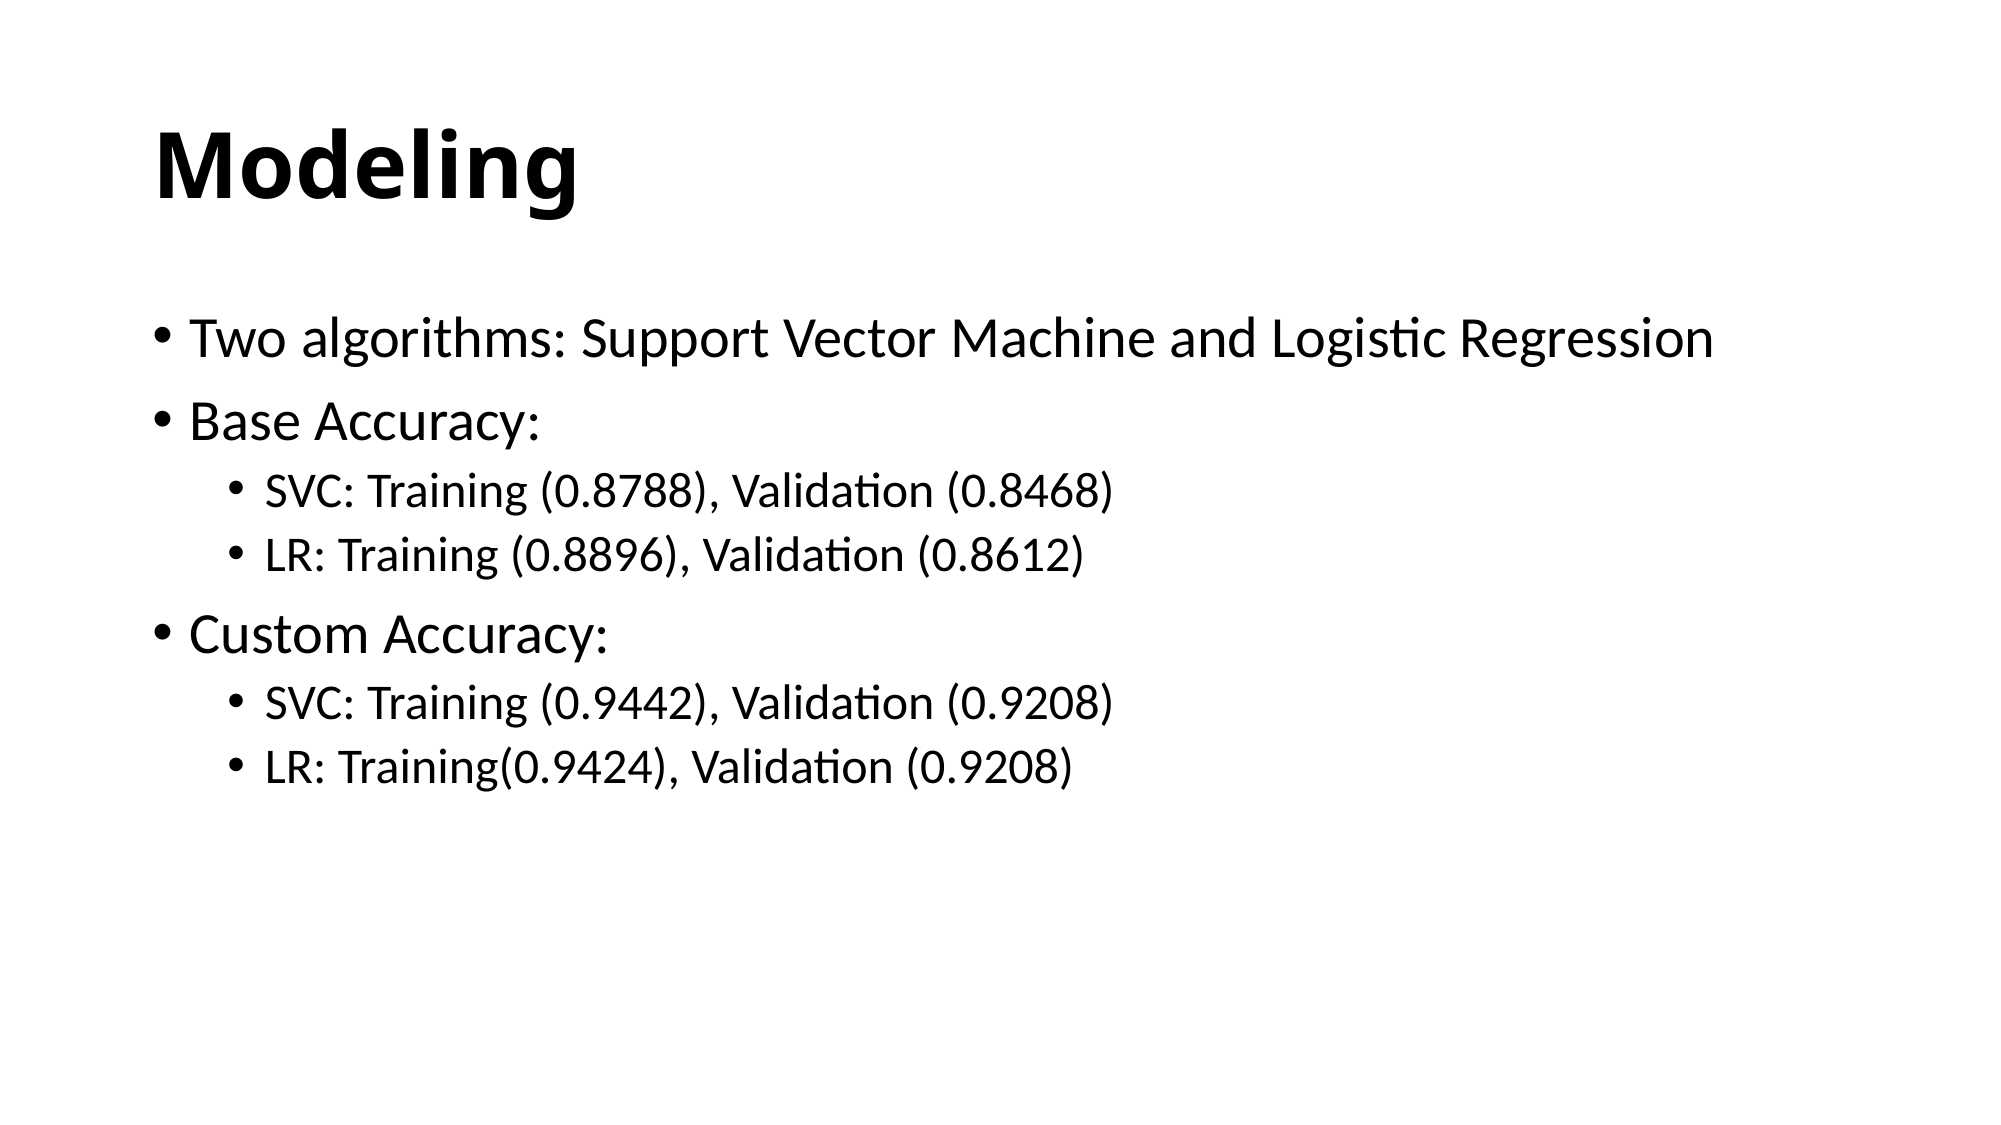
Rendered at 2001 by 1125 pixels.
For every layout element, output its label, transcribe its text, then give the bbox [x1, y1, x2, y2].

title Modeling [137, 59, 1863, 278]
list Two algorithms: Support Vector Machine and Logistic Regression Base Accuracy: SVC: Training (0.8788), Validation (0.8468) LR: Training (0.8896), Validation (0.8612) Custom Accuracy: SVC: Training (0.9442), Validation (0.9208) LR: Training(0.9424), Validation (0.9208) [137, 299, 1863, 1014]
